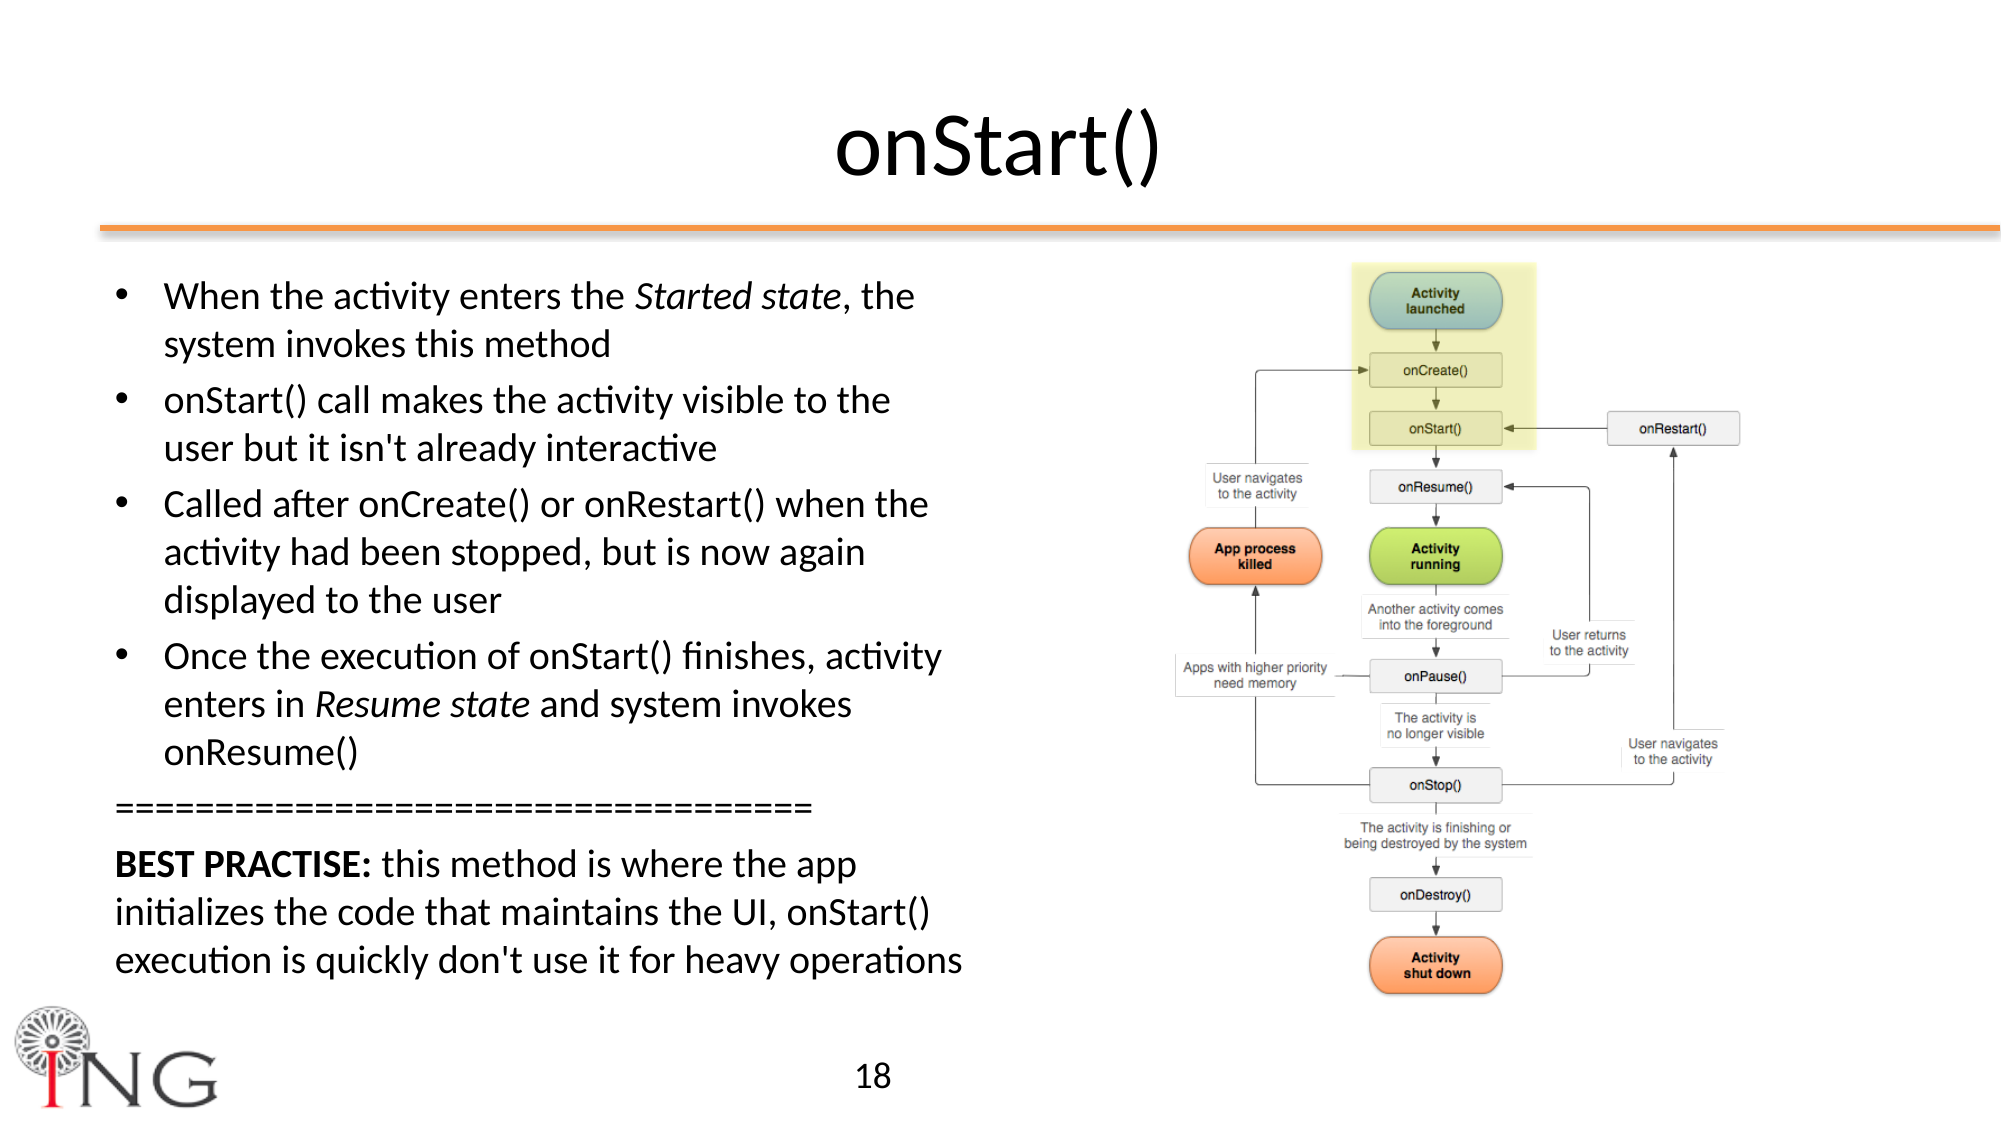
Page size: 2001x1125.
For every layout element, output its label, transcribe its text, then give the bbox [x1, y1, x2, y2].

picture [0, 987, 244, 1125]
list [1170, 262, 1746, 1006]
list When the activity enters the Started state, the system invokes this method onStart() call makes the activity visible to the user but it isn't already interactive Called after onCreate() or onRestart() when the activity had been stopped, but is now again displayed to the user Once the execution of onStart() finishes, activity enters in Resume state and system invokes onResume() =================================== BEST PRACTISE: this method is where the app initializes the code that maintains the UI, onStart() execution is quickly don't use it for heavy operations [99, 262, 984, 1044]
title onStart() [99, 45, 1900, 233]
slide_number 18 [839, 1043, 1900, 1104]
